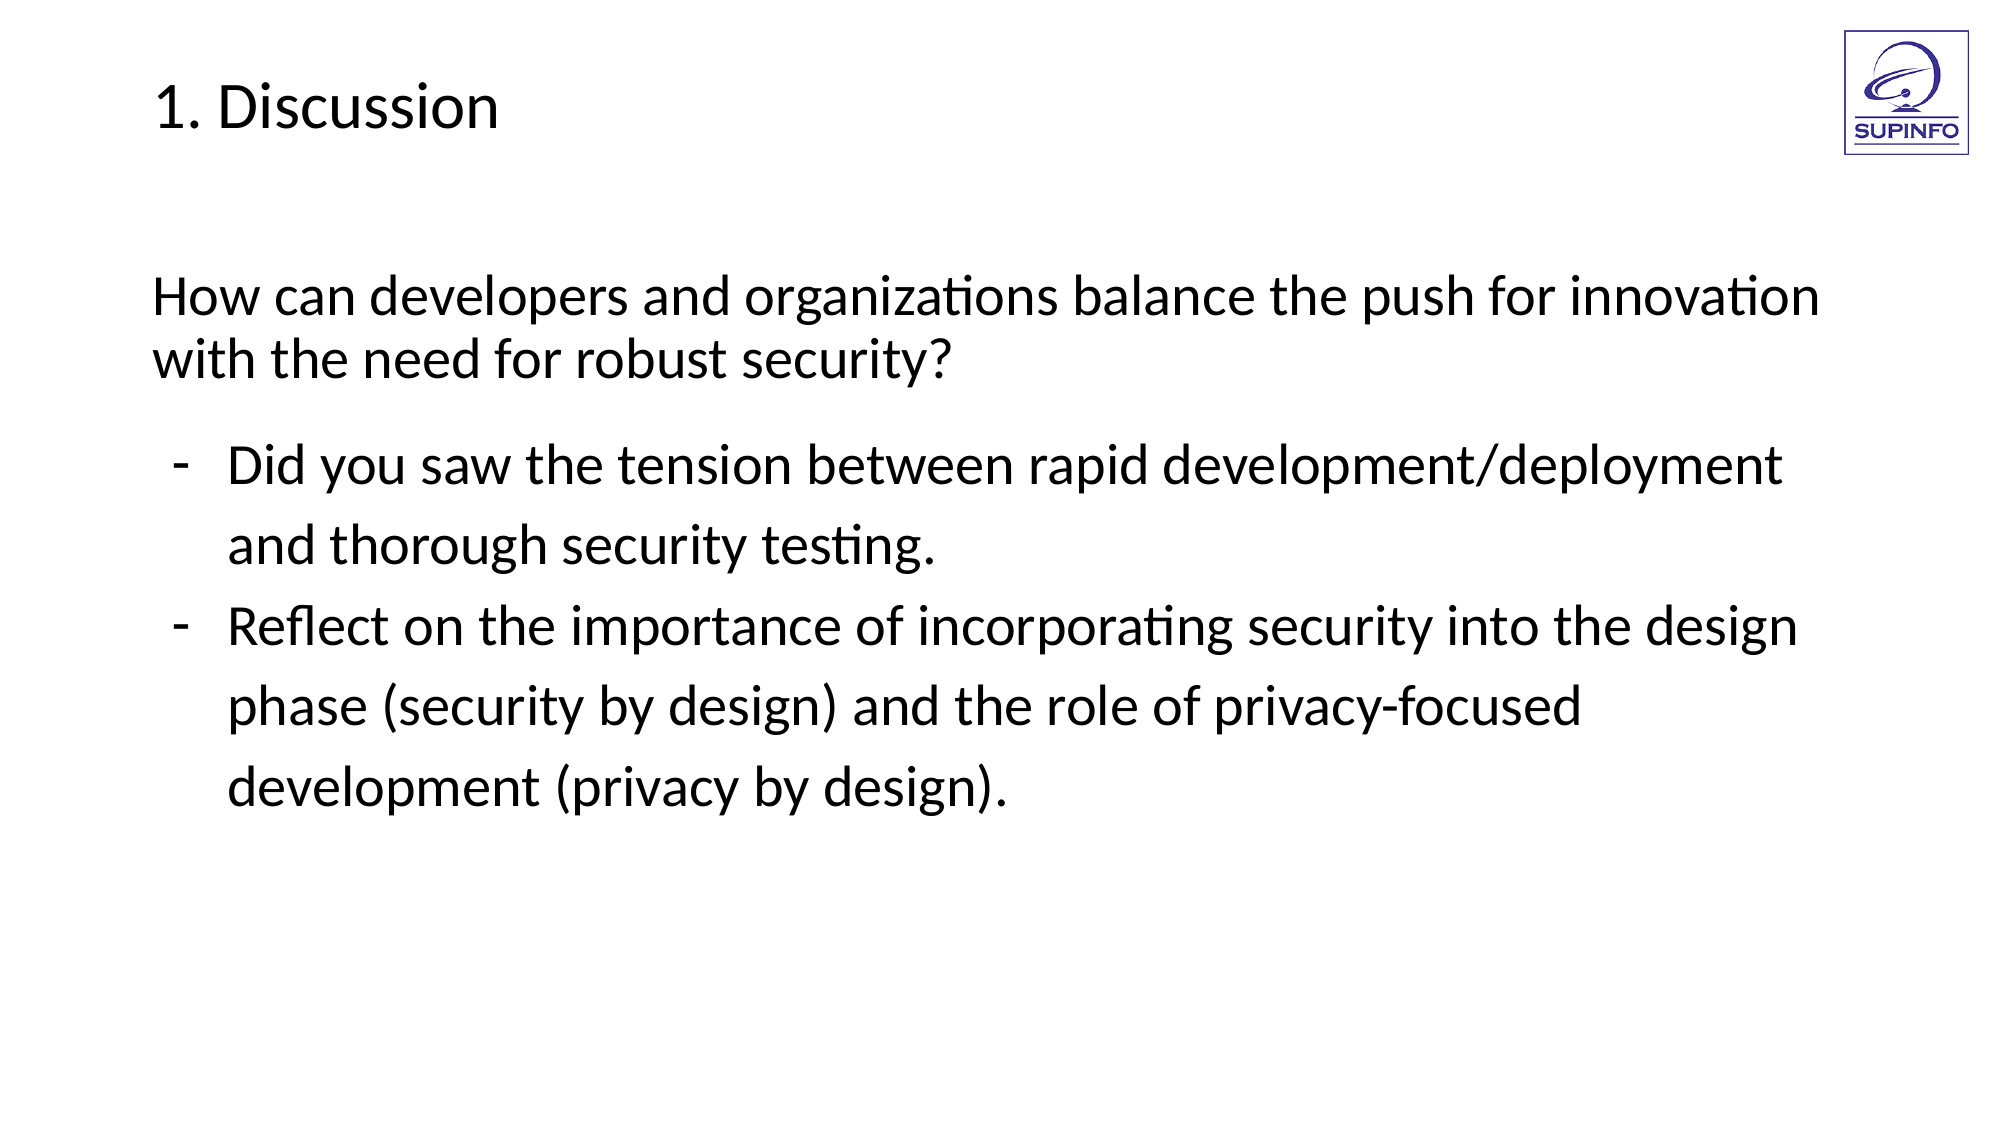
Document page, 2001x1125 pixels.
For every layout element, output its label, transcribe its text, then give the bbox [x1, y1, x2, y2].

list 1. Discussion [137, 63, 1862, 157]
picture [1844, 30, 1969, 155]
list How can developers and organizations balance the push for innovation with the need for robust security? Did you saw the tension between rapid development/deployment and thorough security testing. Reflect on the importance of incorporating security into the design phase (security by design) and the role of privacy-focused development (privacy by design). [137, 257, 1863, 1014]
